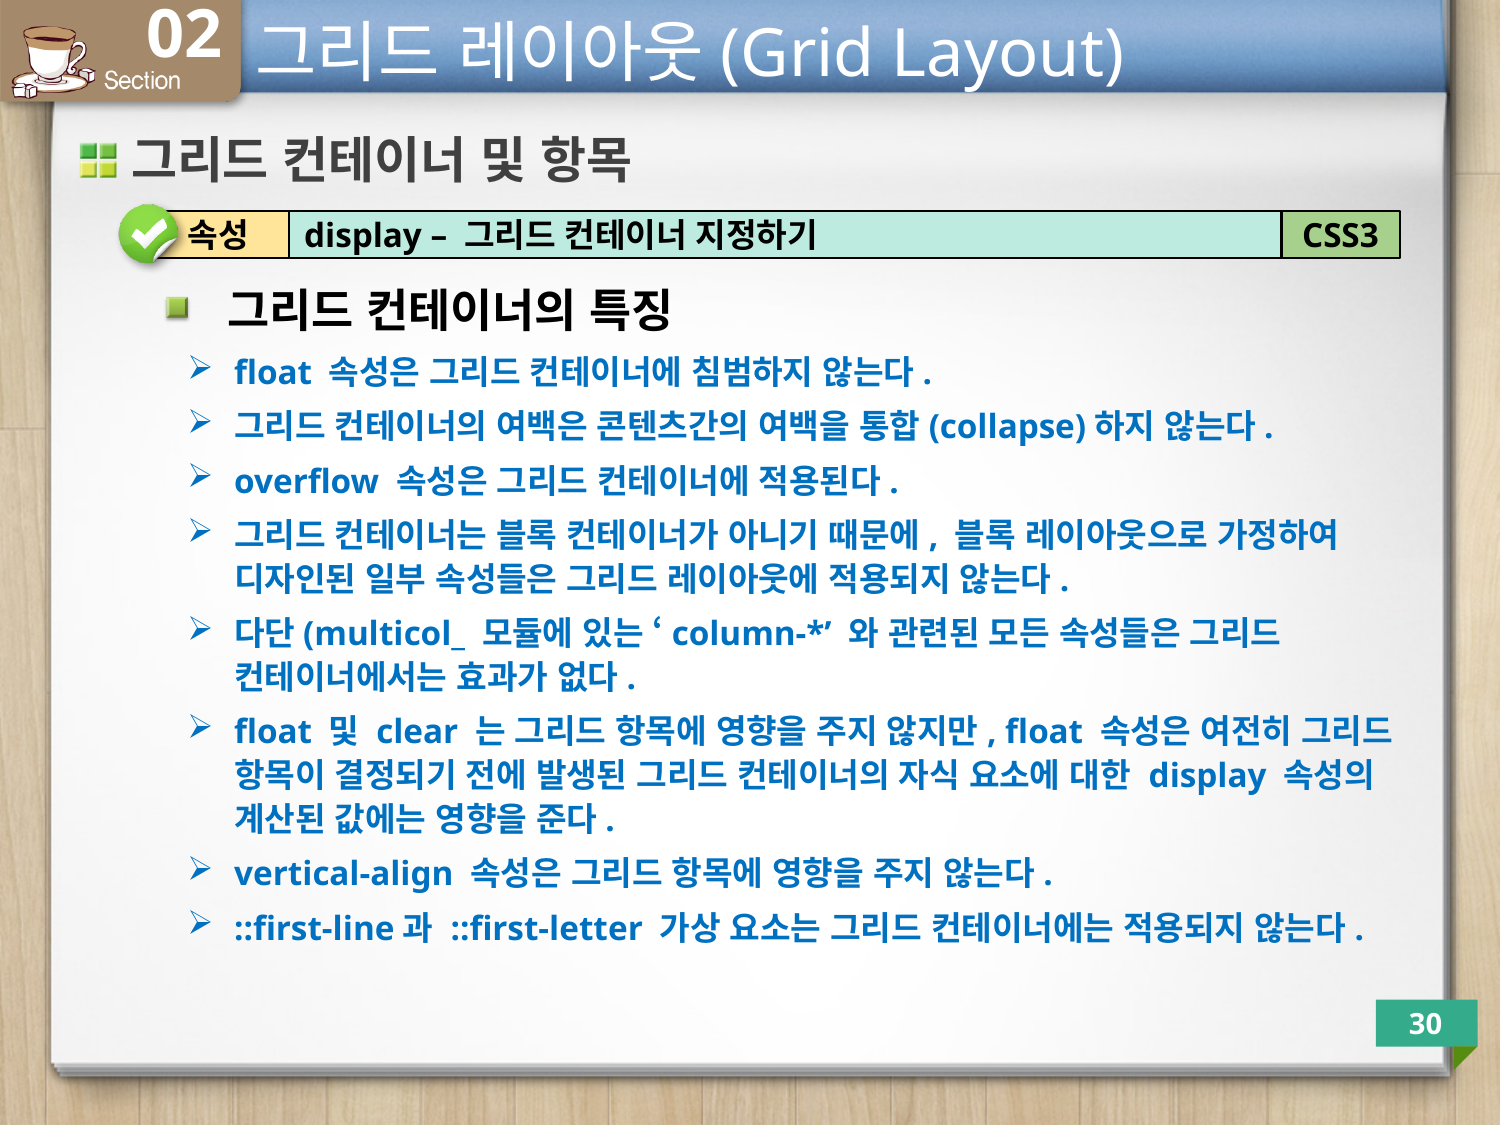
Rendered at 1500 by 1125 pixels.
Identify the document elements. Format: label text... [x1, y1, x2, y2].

text_box 그리드 컨테이너 및 항목 [53, 120, 1436, 196]
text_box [101, 195, 1400, 271]
text_box 그리드 레이아웃(Grid Layout) [249, 2, 1436, 98]
text_box 그리드 컨테이너의 특징 float 속성은 그리드 컨테이너에 침범하지 않는다. 그리드 컨테이너의 여백은 콘텐츠간의 여백을 통합(collapse)하지 않는다. overflow 속성은 그리드 컨테이너에 적용된다. 그리드 컨테이너는 블록 컨테이너가 아니기 때문에, 블록 레이아웃으로 가정하여 디자인된 일부 속성들은 그리드 레이아웃에 적용되지 않는다. 다단(multicol_ 모듈에 있는 ‘column-*’ 와 관련된 모든 속성들은 그리드 컨테이너에서는 효과가 없다. float 및 clear 는 그리드 항목에 영향을 주지 않지만, float 속성은 여전히 그리드 항목이 결정되기 전에 발생된 그리드 컨테이너의 자식 요소에 대한 display 속성의 계산된 값에는 영향을 준다. vertical-align 속성은 그리드 항목에 영향을 주지 않는다. ::first-line과 ::first-letter 가상 요소는 그리드 컨테이너에는 적용되지 않는다. [145, 269, 1452, 955]
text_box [0, 0, 241, 102]
picture [0, 0, 1500, 1125]
text_box 30 [1349, 997, 1458, 1049]
